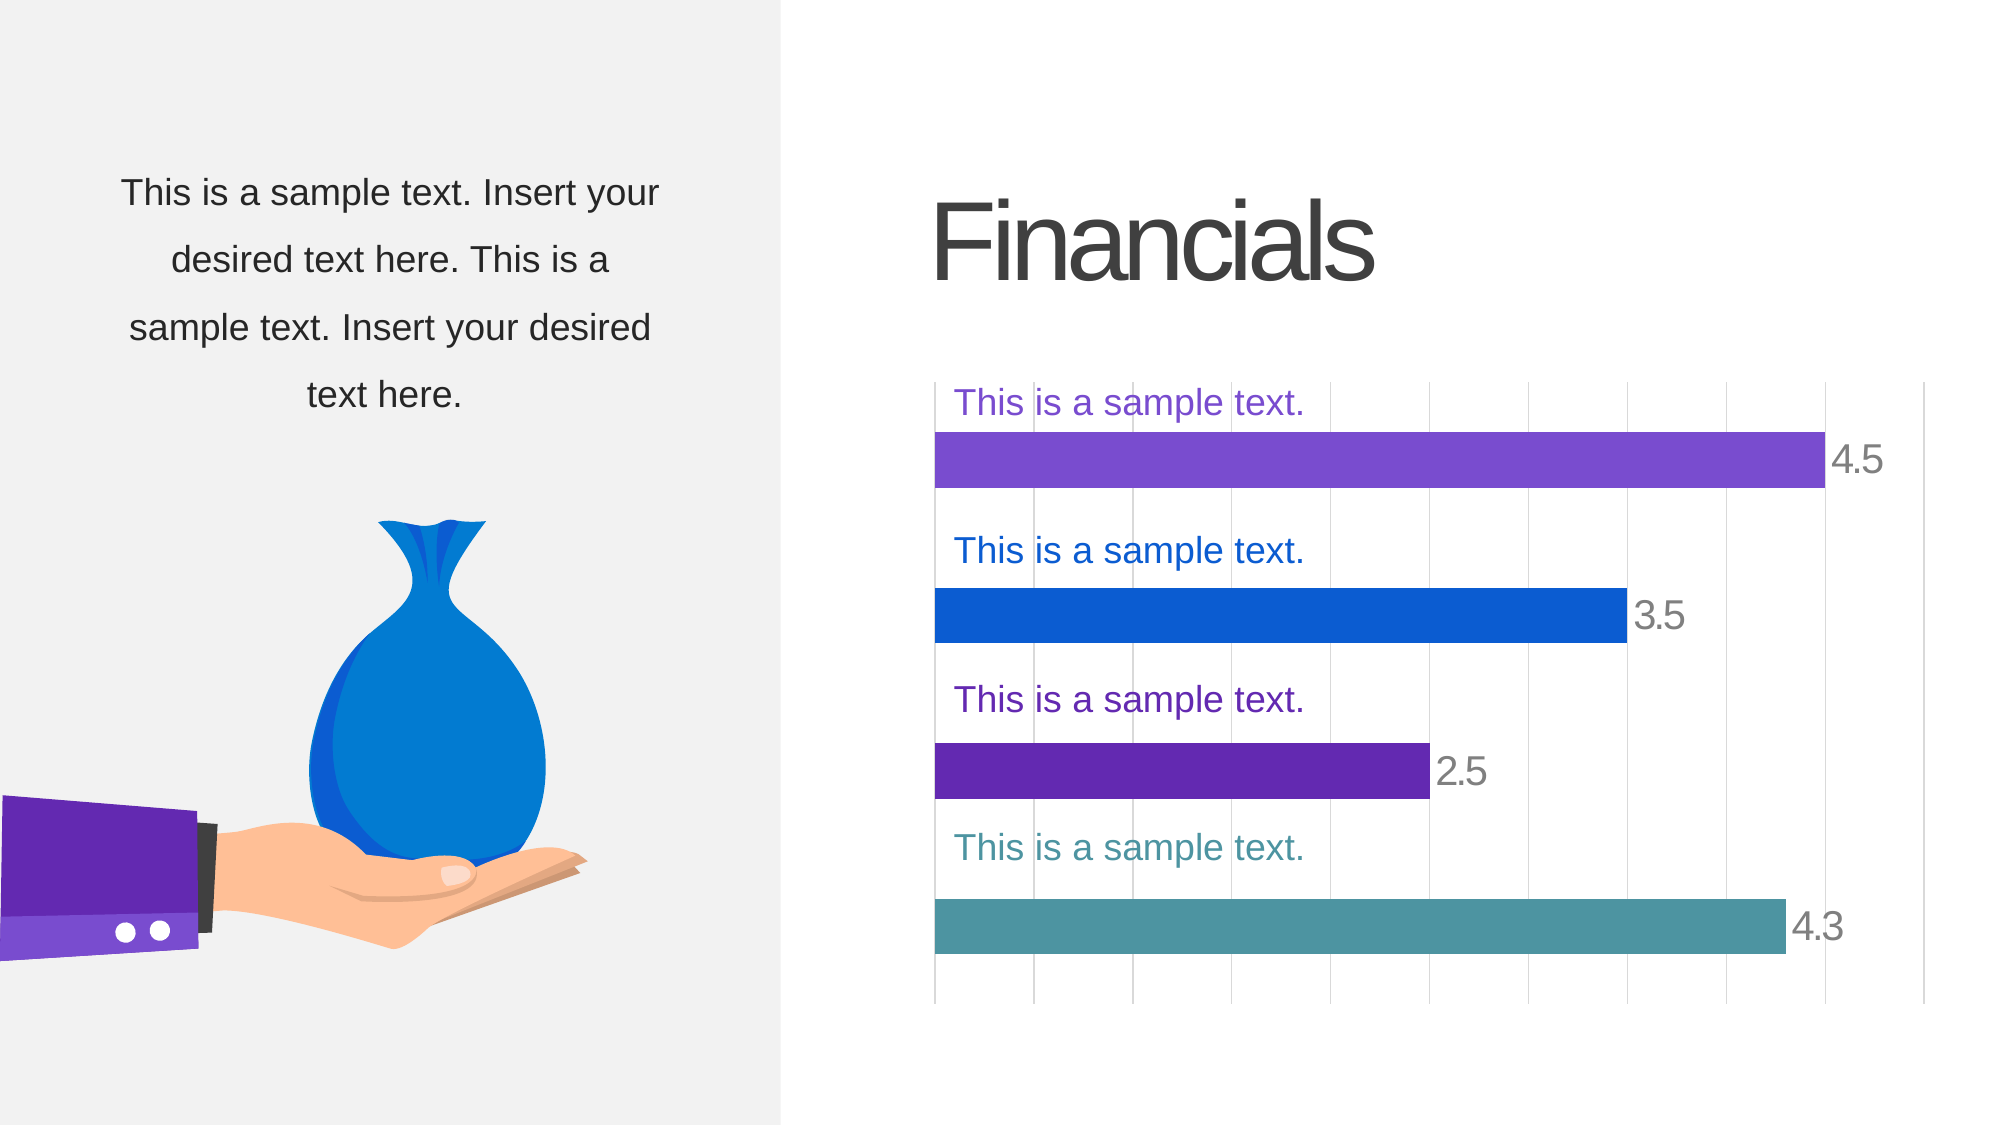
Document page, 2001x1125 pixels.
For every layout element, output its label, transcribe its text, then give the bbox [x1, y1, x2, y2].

text_box This is a sample text. Insert your desired text here. This is a sample text. Insert your desired text here. [99, 137, 682, 423]
text_box Financials [913, 167, 1734, 304]
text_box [0, 518, 588, 961]
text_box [914, 369, 1945, 1018]
text_box [0, 0, 782, 1125]
